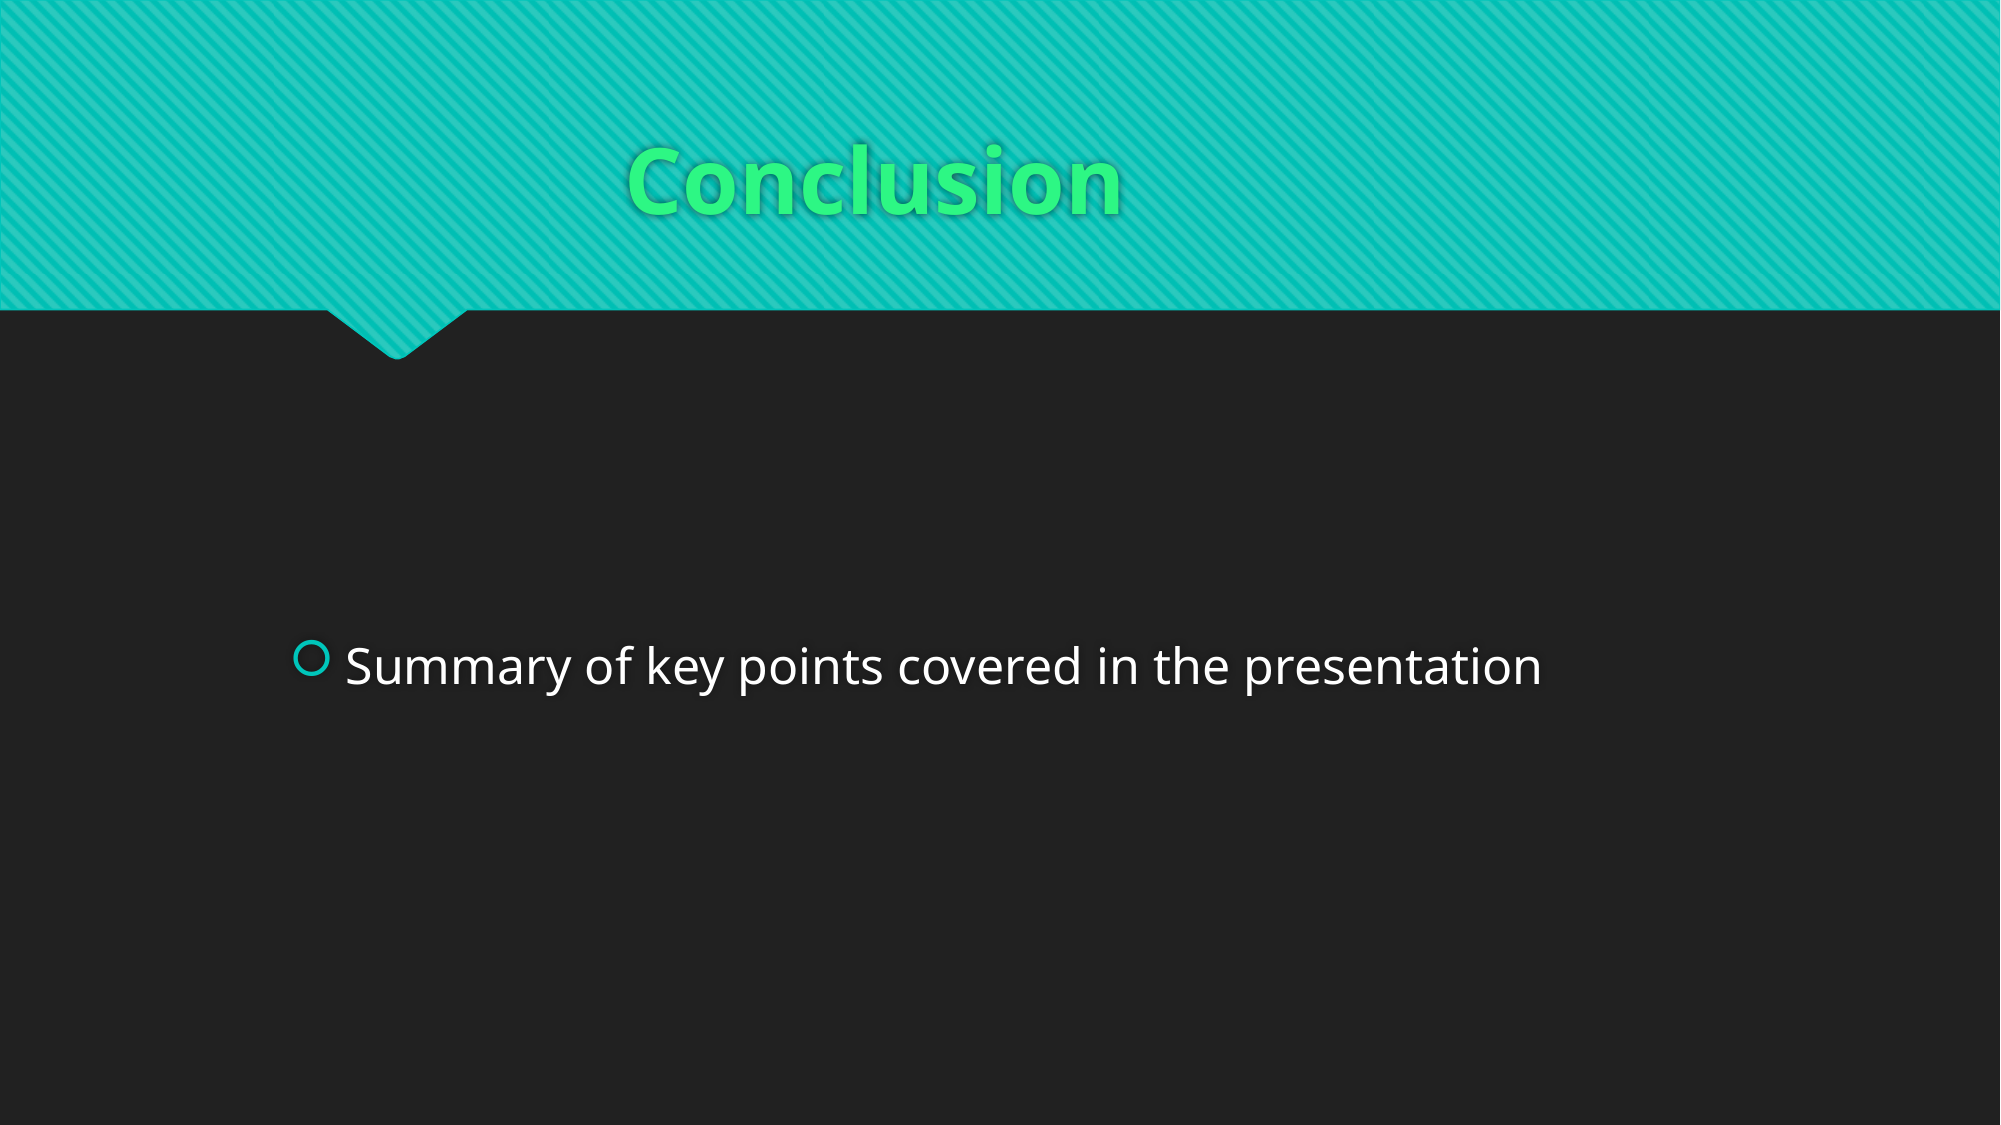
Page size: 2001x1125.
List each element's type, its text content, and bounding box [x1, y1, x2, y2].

list Summary of key points covered in the presentation [274, 627, 2000, 1125]
title Conclusion [609, 52, 2000, 241]
